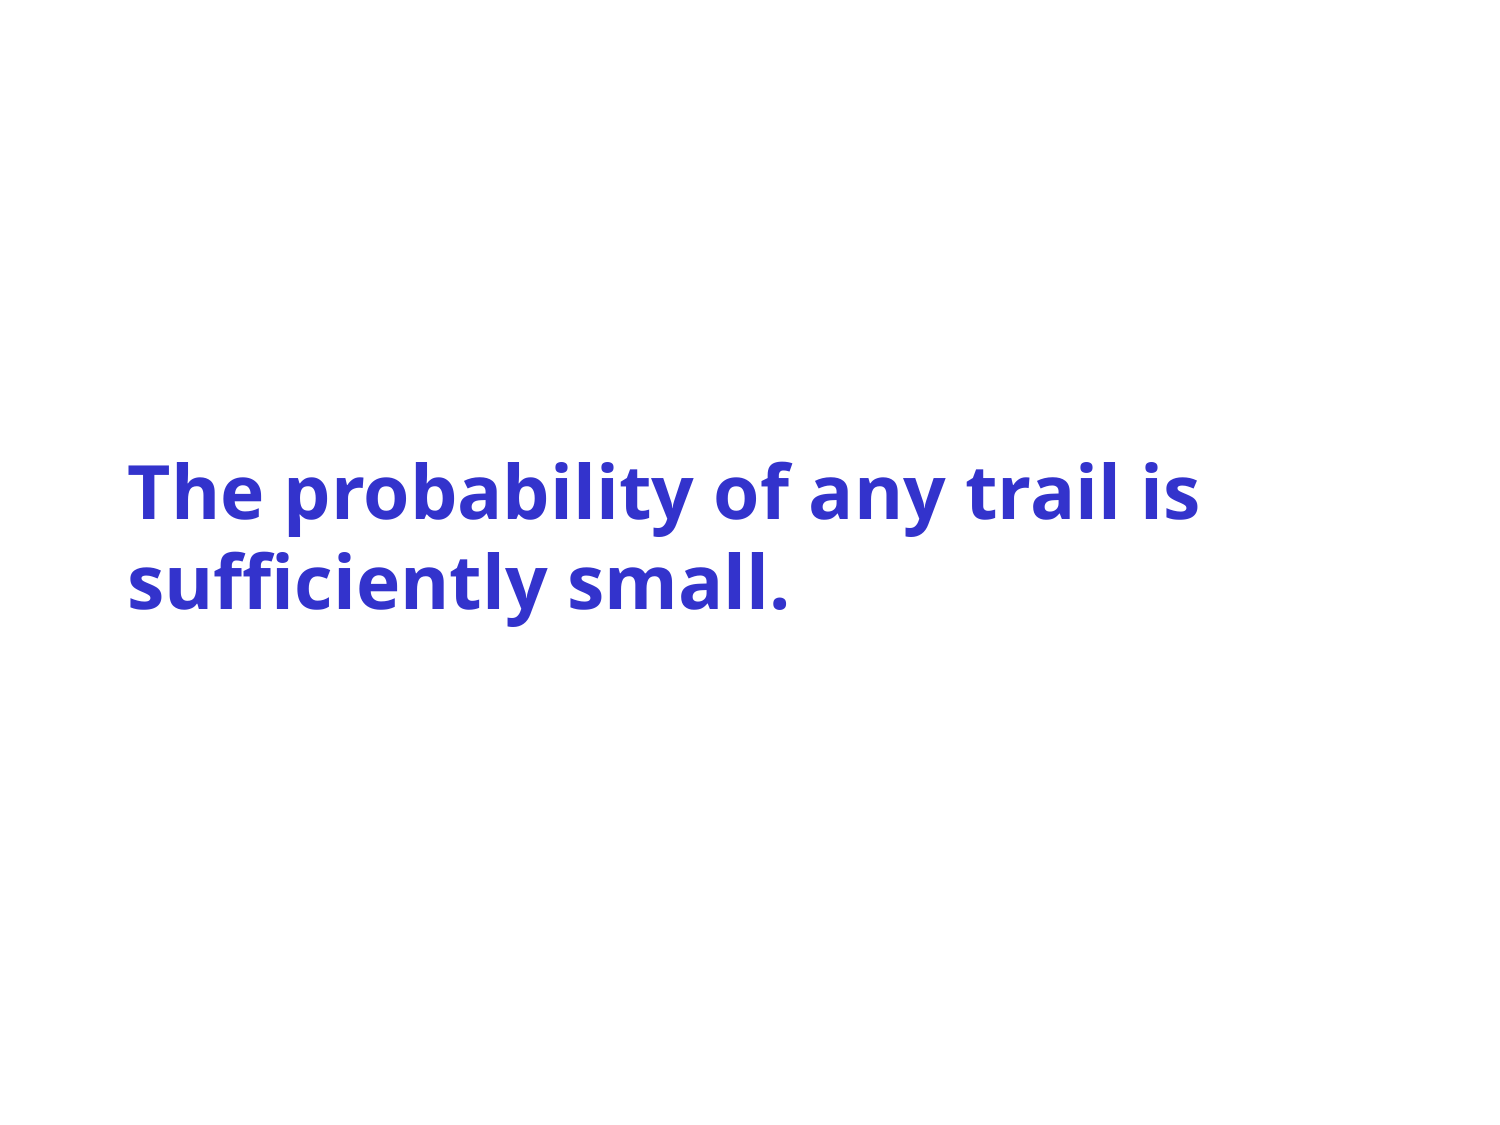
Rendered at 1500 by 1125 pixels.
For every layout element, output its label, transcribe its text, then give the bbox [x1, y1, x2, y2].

title The probability of any trail is sufficiently small. [112, 437, 1388, 661]
